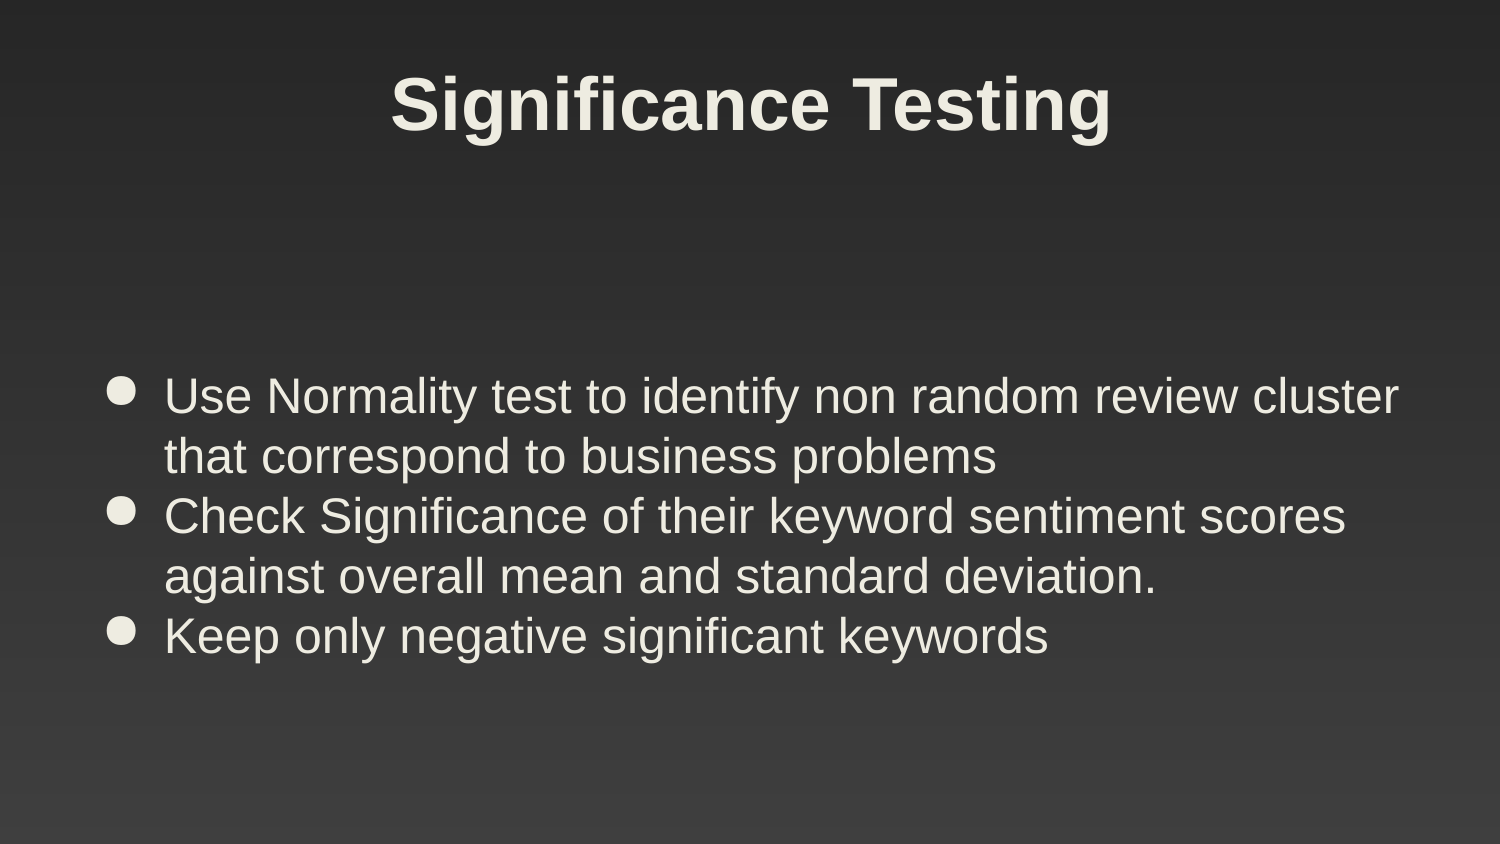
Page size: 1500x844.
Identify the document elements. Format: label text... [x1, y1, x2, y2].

text_box Significance Testing [59, 40, 1446, 191]
text_box Use Normality test to identify non random review cluster that correspond to business problems Check Significance of their keyword sentiment scores against overall mean and standard deviation. Keep only negative significant keywords [73, 348, 1435, 752]
